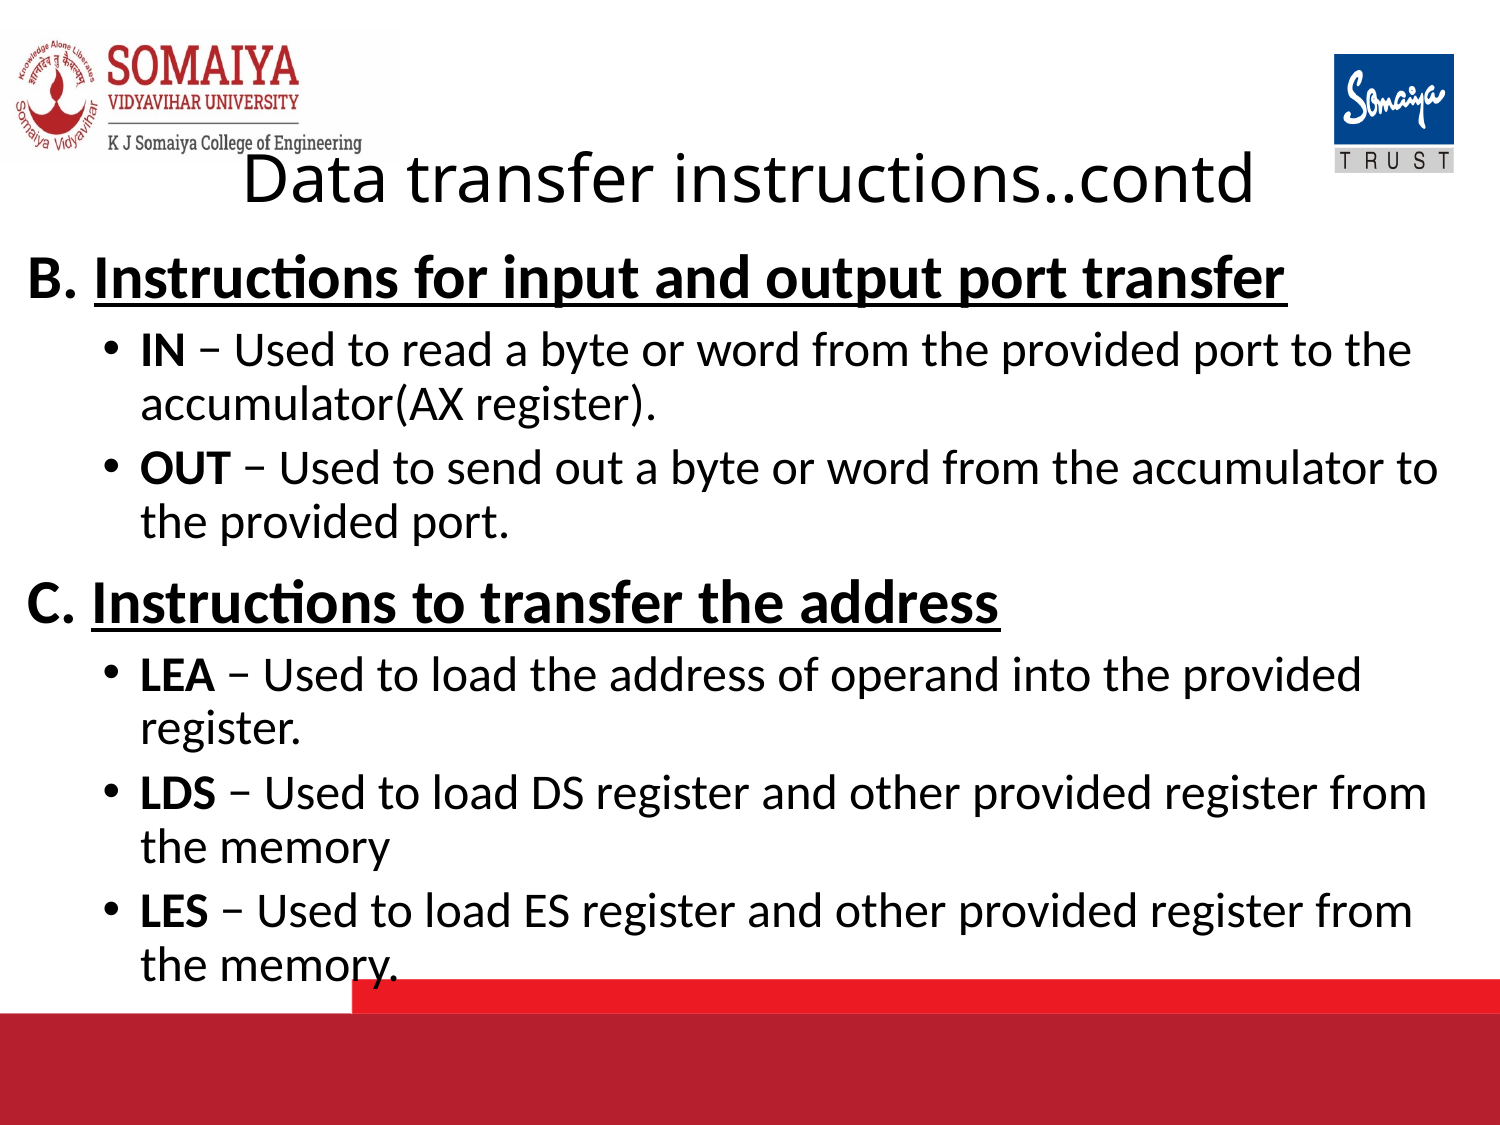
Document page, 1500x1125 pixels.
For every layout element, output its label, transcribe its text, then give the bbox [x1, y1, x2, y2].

list B. Instructions for input and output port transfer IN − Used to read a byte or word from the provided port to the accumulator(AX register). OUT − Used to send out a byte or word from the accumulator to the provided port. C. Instructions to transfer the address LEA − Used to load the address of operand into the provided register. LDS − Used to load DS register and other provided register from the memory LES − Used to load ES register and other provided register from the memory. [12, 237, 1488, 1113]
picture [0, 980, 1500, 1125]
picture [1334, 54, 1454, 173]
picture [0, 30, 400, 164]
title Data transfer instructions..contd [103, 137, 1397, 225]
